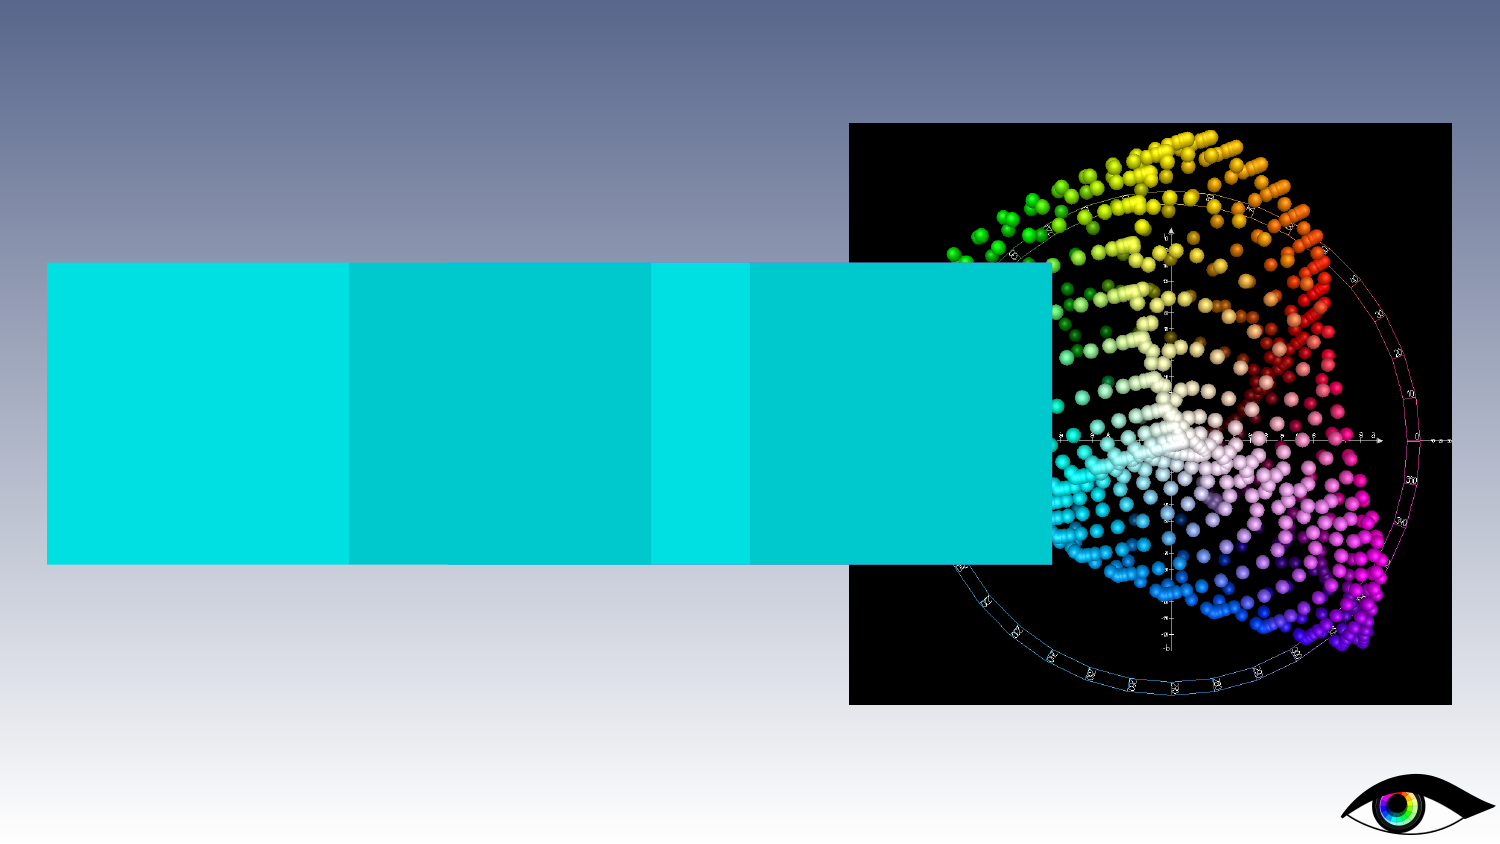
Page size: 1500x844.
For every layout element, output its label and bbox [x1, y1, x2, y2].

picture [1332, 773, 1500, 835]
text_box [46, 262, 652, 566]
picture [848, 122, 1452, 705]
text_box [652, 262, 1053, 566]
